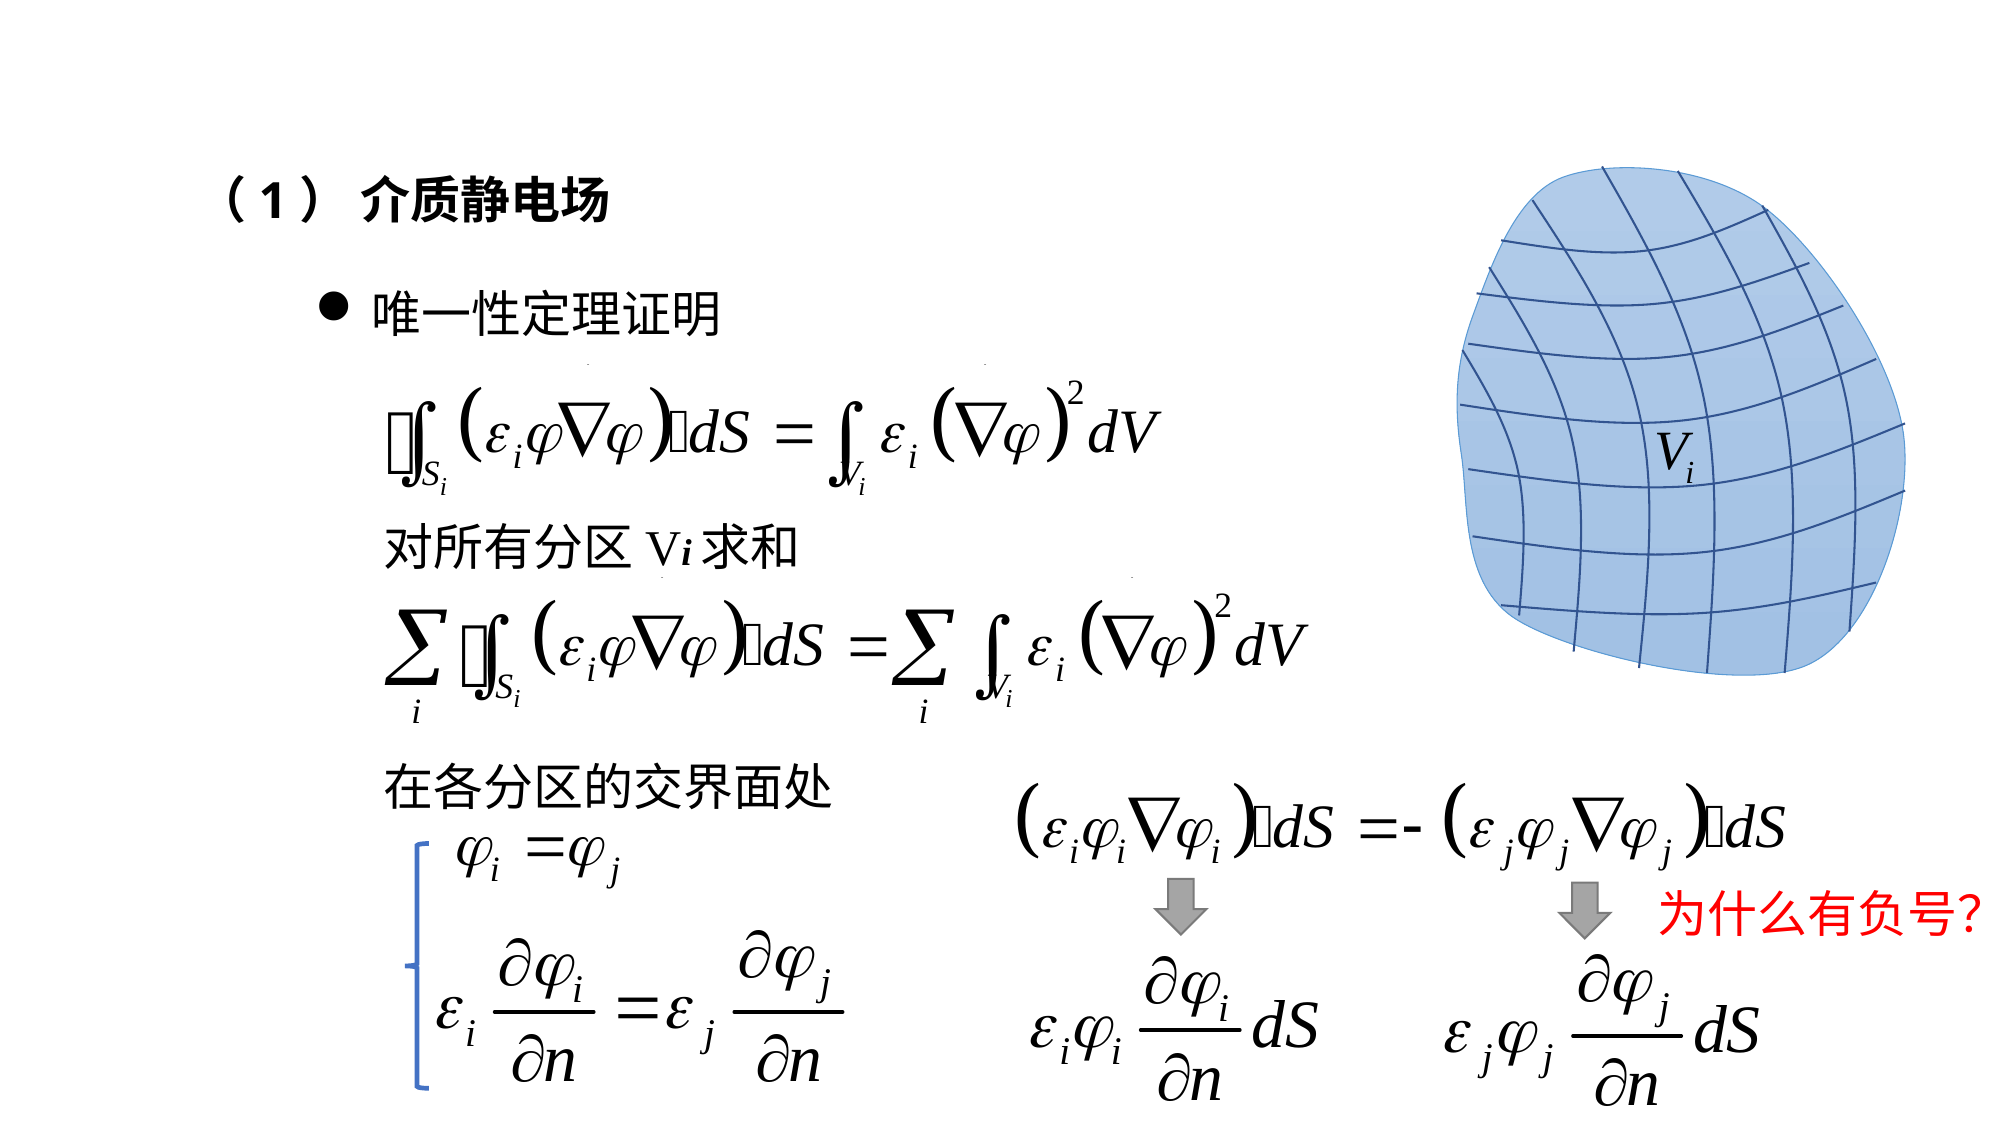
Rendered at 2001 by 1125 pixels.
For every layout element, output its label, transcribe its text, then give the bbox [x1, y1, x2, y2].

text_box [1008, 770, 1805, 894]
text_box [447, 803, 633, 902]
text_box 唯一性定理证明 [300, 274, 882, 350]
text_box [1018, 939, 1335, 1115]
text_box [404, 842, 429, 1089]
text_box 为什么有负号？ [1643, 875, 2000, 950]
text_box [375, 577, 1326, 738]
text_box [1556, 894, 1613, 934]
text_box [1152, 894, 1209, 937]
text_box （1） 介质静电场 [181, 161, 675, 236]
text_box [423, 910, 859, 1097]
text_box 对所有分区Vi求和 [368, 508, 829, 583]
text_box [375, 364, 1177, 509]
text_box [1432, 934, 1777, 1121]
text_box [1457, 161, 1906, 676]
text_box 在各分区的交界面处 [368, 748, 946, 823]
